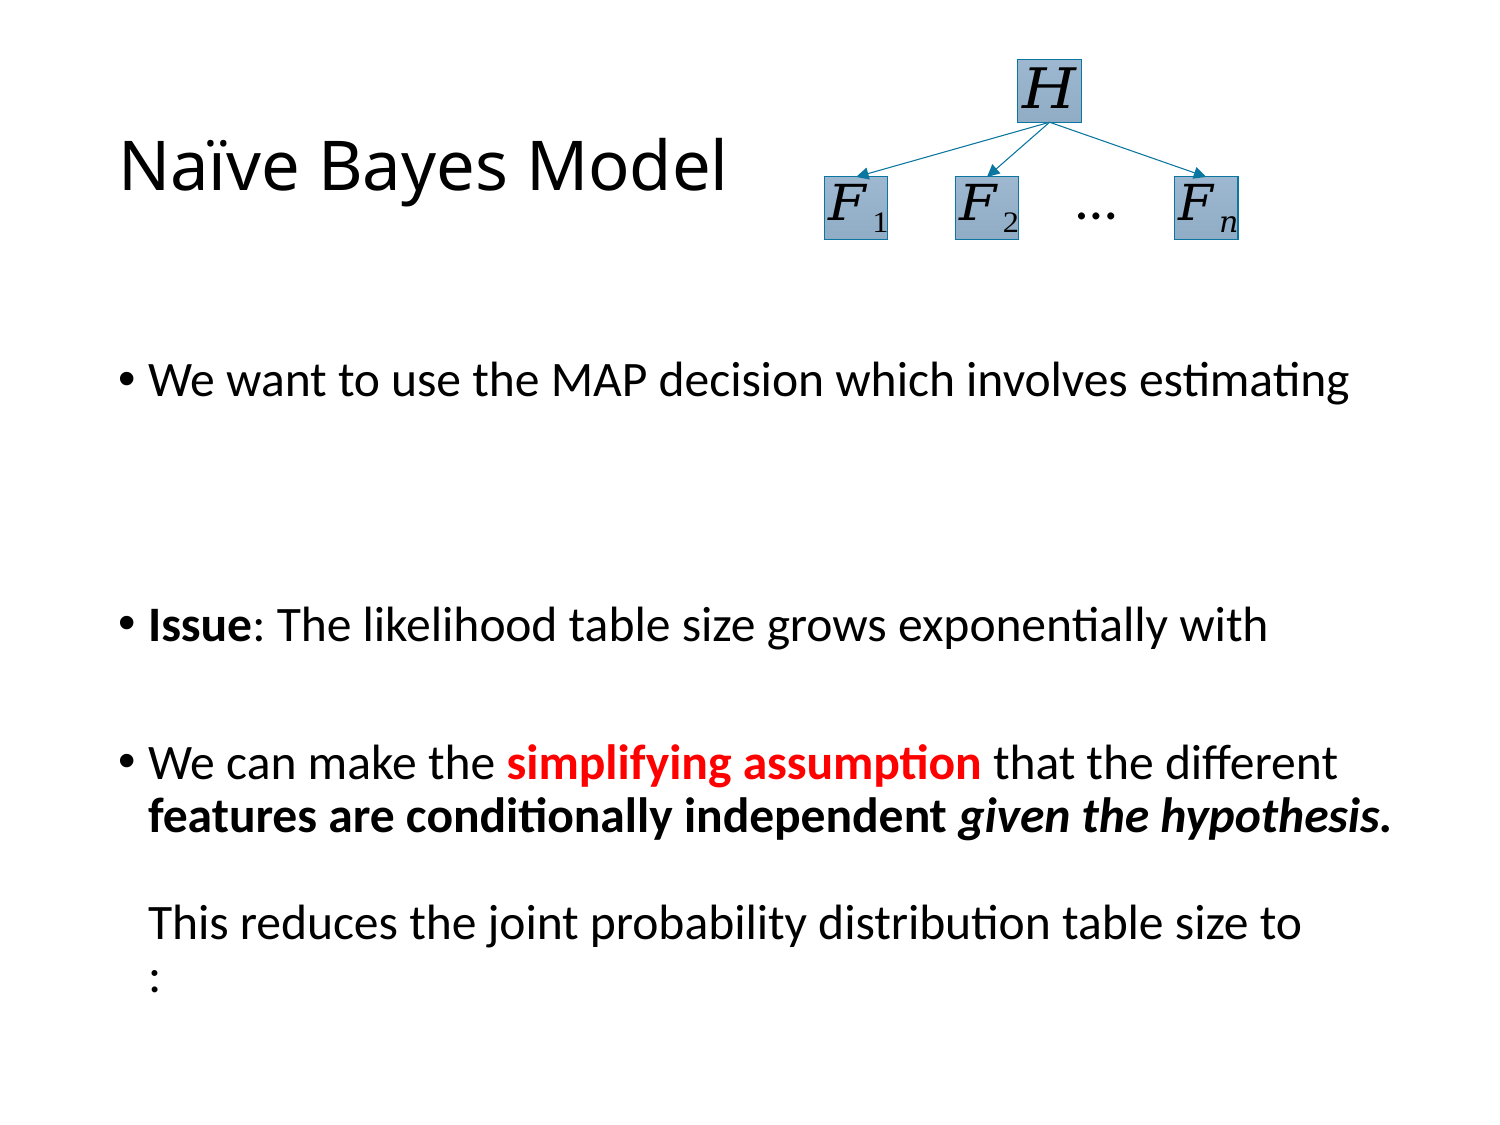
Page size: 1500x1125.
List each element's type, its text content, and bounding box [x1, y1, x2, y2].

title Naïve Bayes Model [103, 59, 1397, 278]
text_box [824, 59, 1238, 240]
